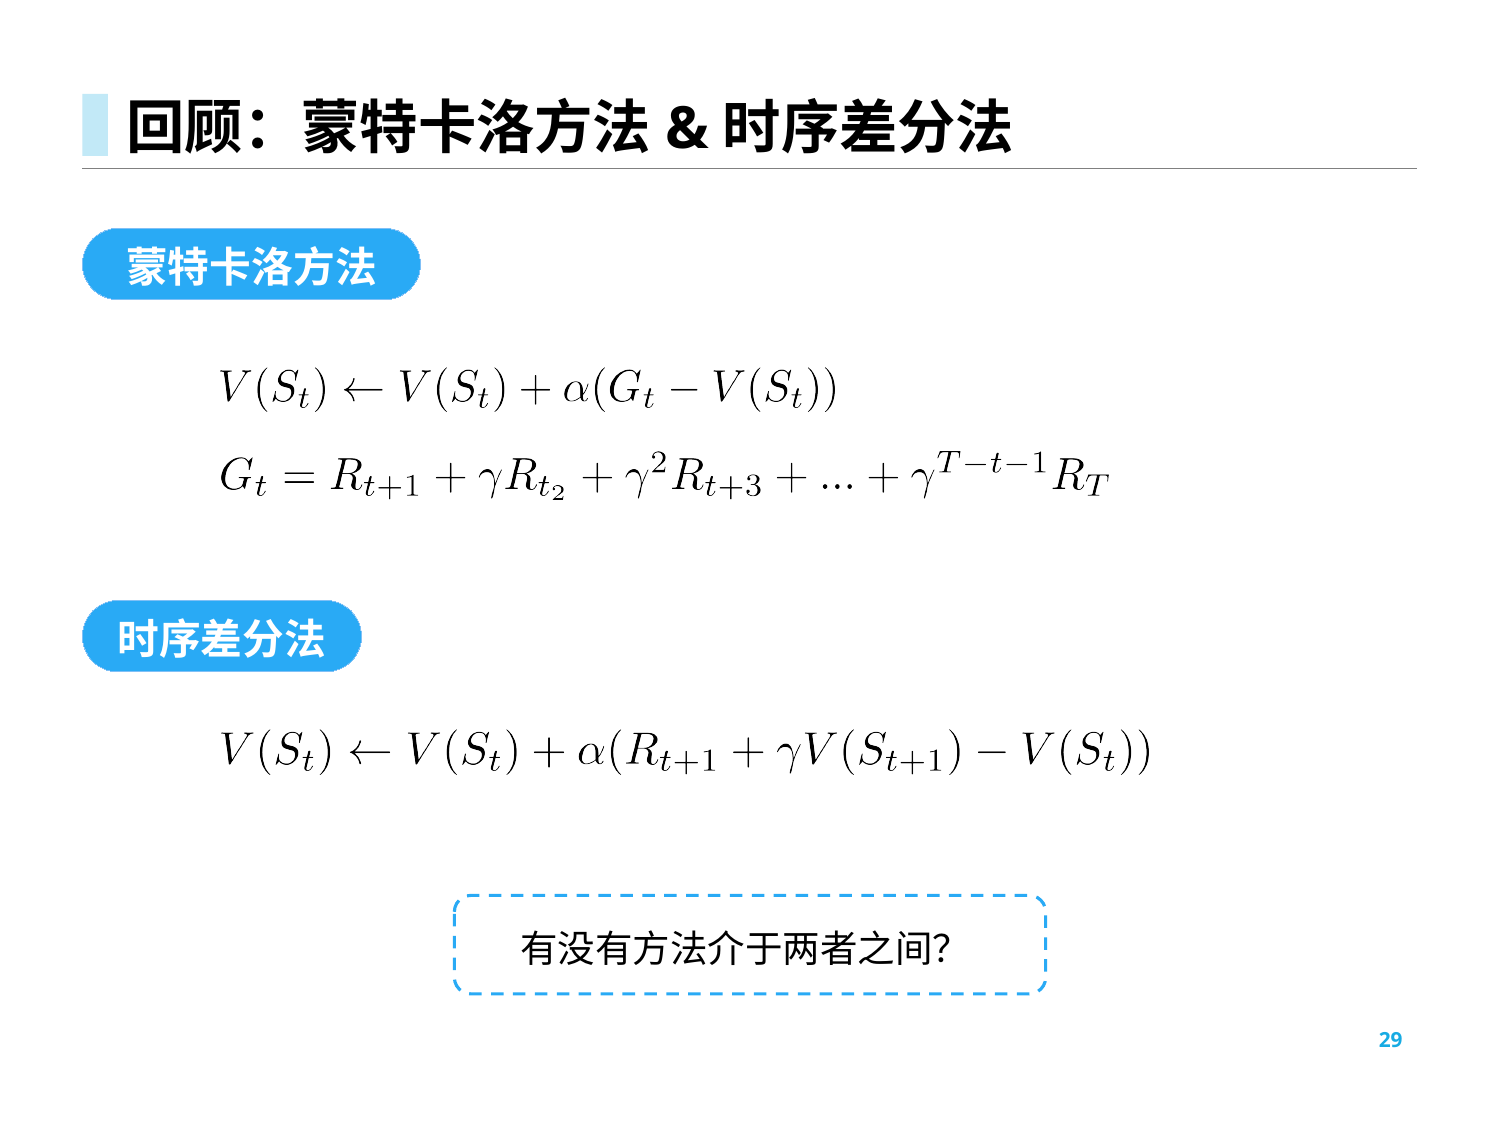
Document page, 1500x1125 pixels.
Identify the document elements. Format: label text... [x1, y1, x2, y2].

title 回顾：蒙特卡洛方法&时序差分法 [111, 0, 1447, 169]
slide_number 29 [1059, 1023, 1418, 1058]
text_box 时序差分法 [82, 600, 362, 672]
picture [220, 367, 836, 412]
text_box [454, 895, 1046, 996]
picture [221, 451, 1109, 500]
picture [221, 729, 1149, 775]
text_box 蒙特卡洛方法 [82, 228, 421, 300]
